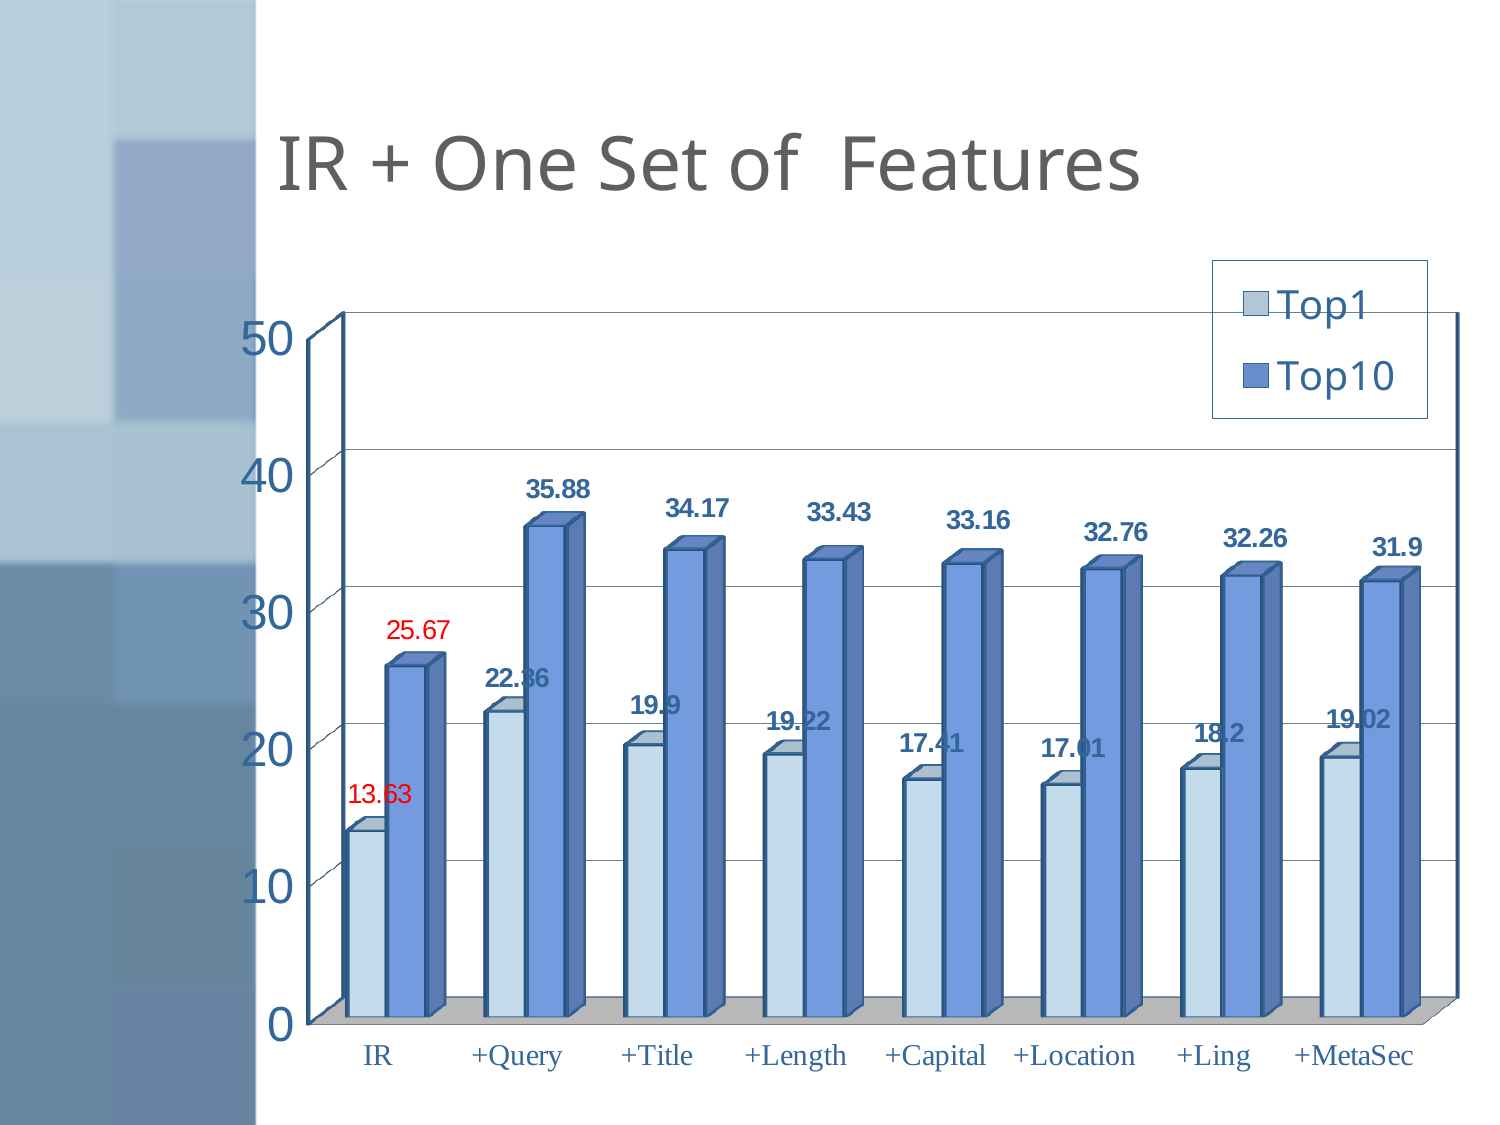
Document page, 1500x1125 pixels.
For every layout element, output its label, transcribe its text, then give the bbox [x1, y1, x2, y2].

chart [196, 258, 1492, 1117]
picture [0, 0, 1500, 1125]
title IR + One Set of Features [262, 50, 1400, 258]
